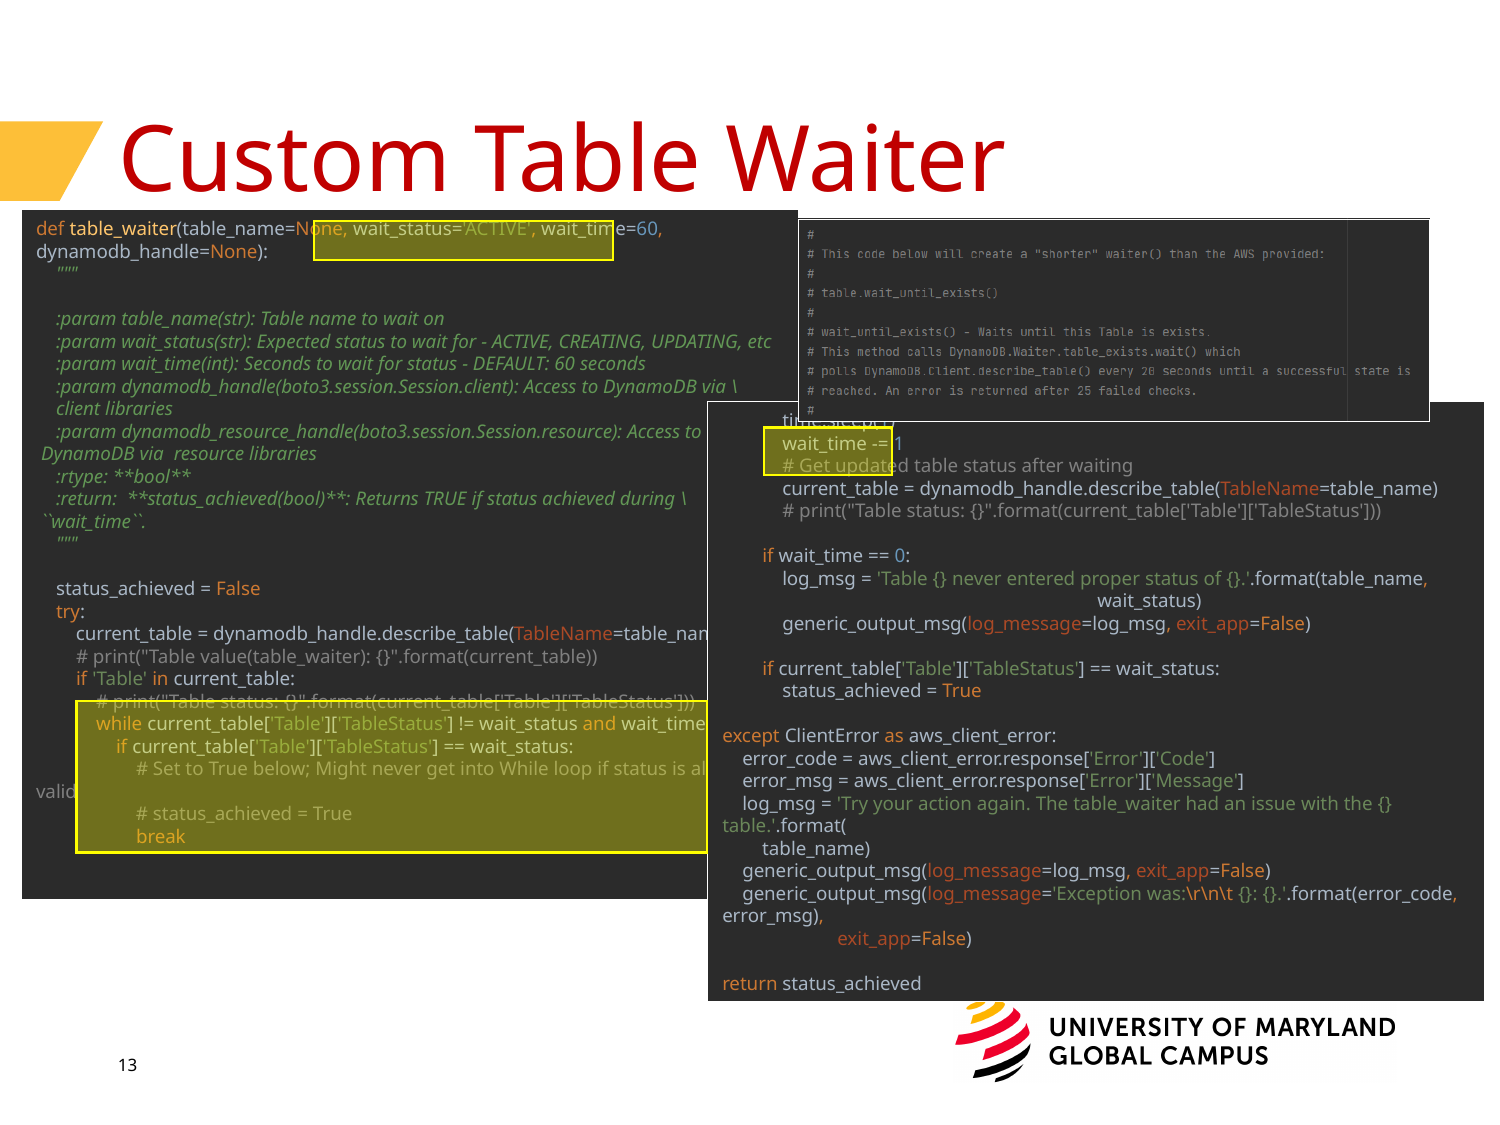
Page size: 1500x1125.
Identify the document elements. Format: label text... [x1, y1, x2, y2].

picture [798, 218, 1430, 422]
picture [953, 1002, 1397, 1083]
text_box [75, 700, 708, 854]
text_box [313, 220, 614, 261]
text_box [763, 426, 893, 476]
title Custom Table Waiter [103, 121, 1397, 203]
list def table_waiter(table_name=None, wait_status='ACTIVE', wait_time=60, dynamodb_handle=None): """ :param table_name(str): Table name to wait on :param wait_status(str): Expected status to wait for - ACTIVE, CREATING, UPDATING, etc :param wait_time(int): Seconds to wait for status - DEFAULT: 60 seconds :param dynamodb_handle(boto3.session.Session.client): Access to DynamoDB via \ client libraries :param dynamodb_resource_handle(boto3.session.Session.resource): Access to \ DynamoDB via resource libraries :rtype: **bool** :return: **status_achieved(bool)**: Returns TRUE if status achieved during \ ``wait_time``. """ status_achieved = False try: current_table = dynamodb_handle.describe_table(TableName=table_name) # print("Table value(table_waiter): {}".format(current_table)) if 'Table' in current_table: # print("Table status: {}".format(current_table['Table']['TableStatus'])) while current_table['Table']['TableStatus'] != wait_status and wait_time != 0: if current_table['Table']['TableStatus'] == wait_status: # Set to True below; Might never get into While loop if status is already valid # status_achieved = True break [21, 209, 799, 900]
text_box time.sleep(1) wait_time -= 1 # Get updated table status after waiting current_table = dynamodb_handle.describe_table(TableName=table_name) # print("Table status: {}".format(current_table['Table']['TableStatus'])) if wait_time == 0: log_msg = 'Table {} never entered proper status of {}.'.format(table_name, wait_status) generic_output_msg(log_message=log_msg, exit_app=False) if current_table['Table']['TableStatus'] == wait_status: status_achieved = True except ClientError as aws_client_error: error_code = aws_client_error.response['Error']['Code'] error_msg = aws_client_error.response['Error']['Message'] log_msg = 'Try your action again. The table_waiter had an issue with the {} table.'.format( table_name) generic_output_msg(log_message=log_msg, exit_app=False) generic_output_msg(log_message='Exception was:\r\n\t {}: {}.'.format(error_code, error_msg), exit_app=False) return status_achieved [707, 401, 1486, 1002]
